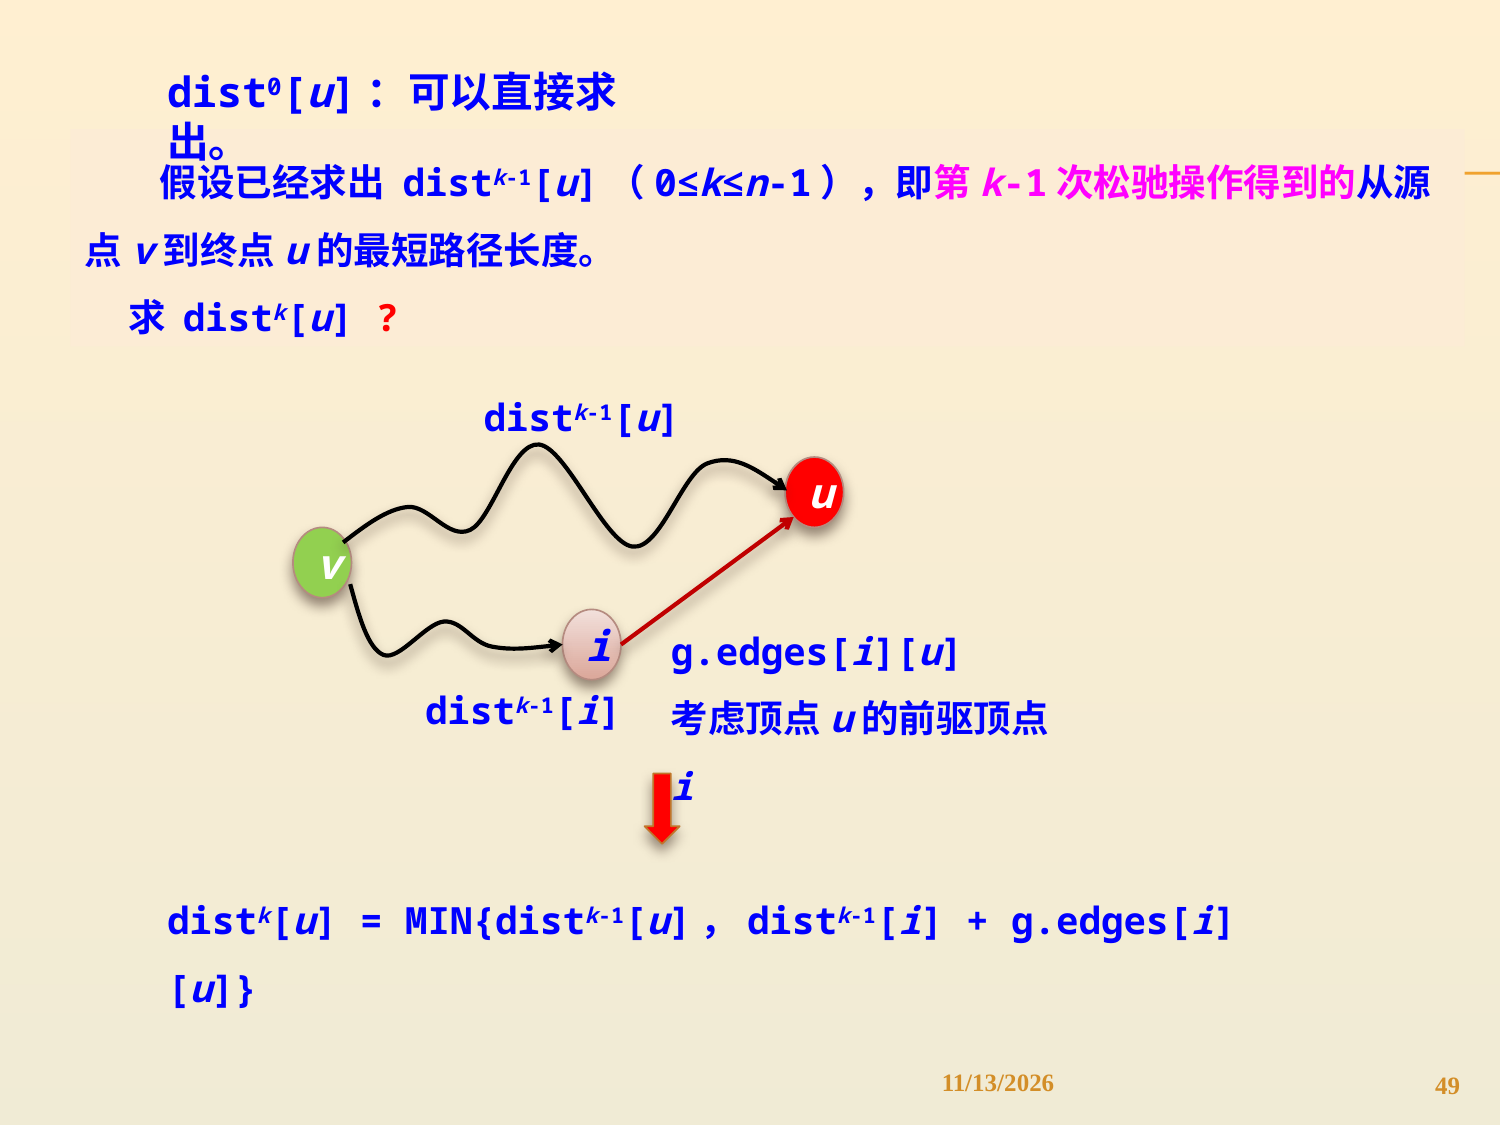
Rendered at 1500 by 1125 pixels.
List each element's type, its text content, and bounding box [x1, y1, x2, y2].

text_box dist0[u]：可以直接求出。 [152, 58, 657, 174]
text_box distk[u] = MIN{distk-1[u]，distk-1[i] + g.edges[i][u]} [152, 867, 1254, 1017]
text_box 假设已经求出 distk-1[u]（0≤k≤n-1），即第k-1次松驰操作得到的从源点v到终点u的最短路径长度。 求 distk[u] ? [70, 129, 1465, 347]
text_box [292, 386, 1091, 750]
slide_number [927, 1058, 1340, 1106]
text_box [643, 772, 681, 845]
slide_number 49 [1350, 1062, 1475, 1103]
